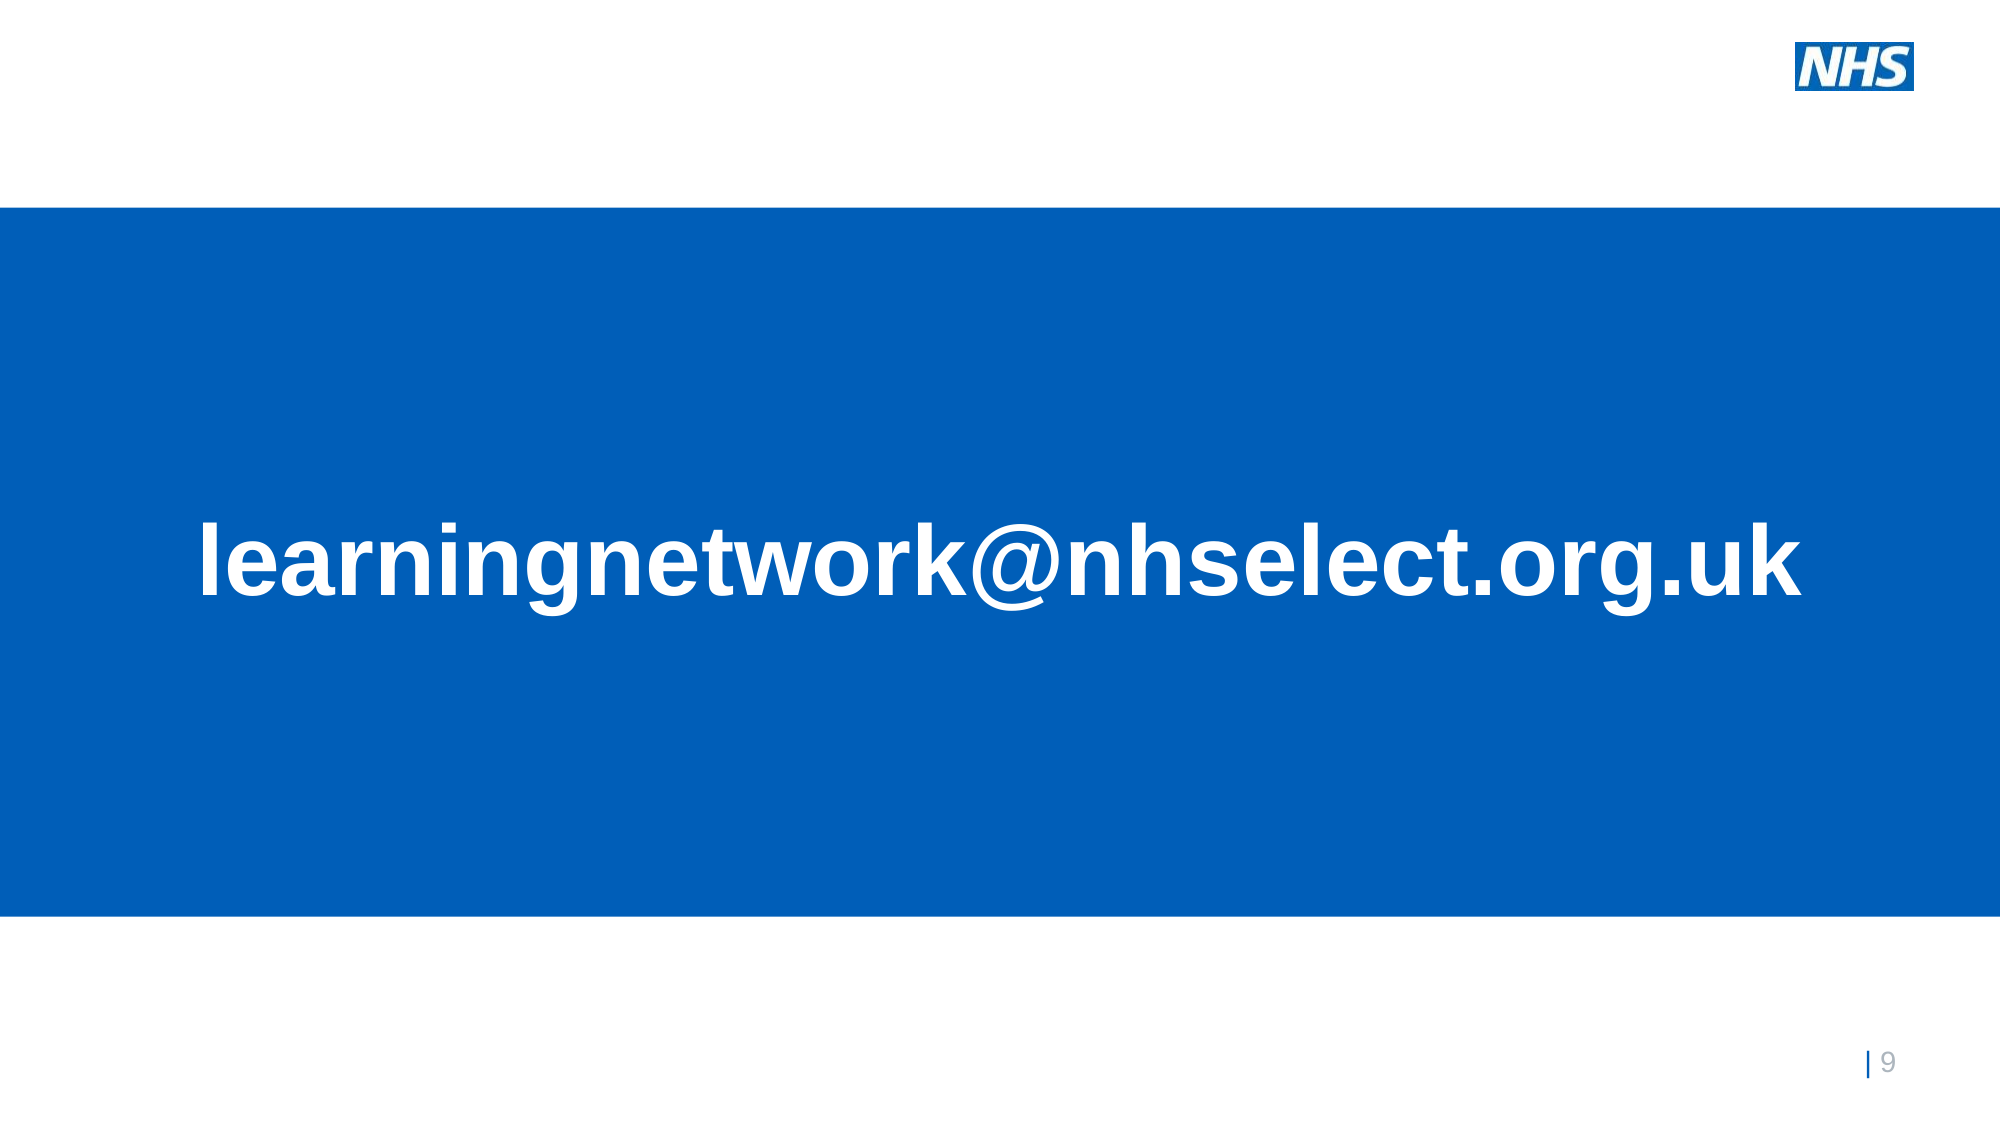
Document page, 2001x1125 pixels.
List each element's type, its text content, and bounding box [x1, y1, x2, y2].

title learningnetwork@nhselect.org.uk [49, 421, 1951, 705]
picture [1795, 42, 1914, 91]
